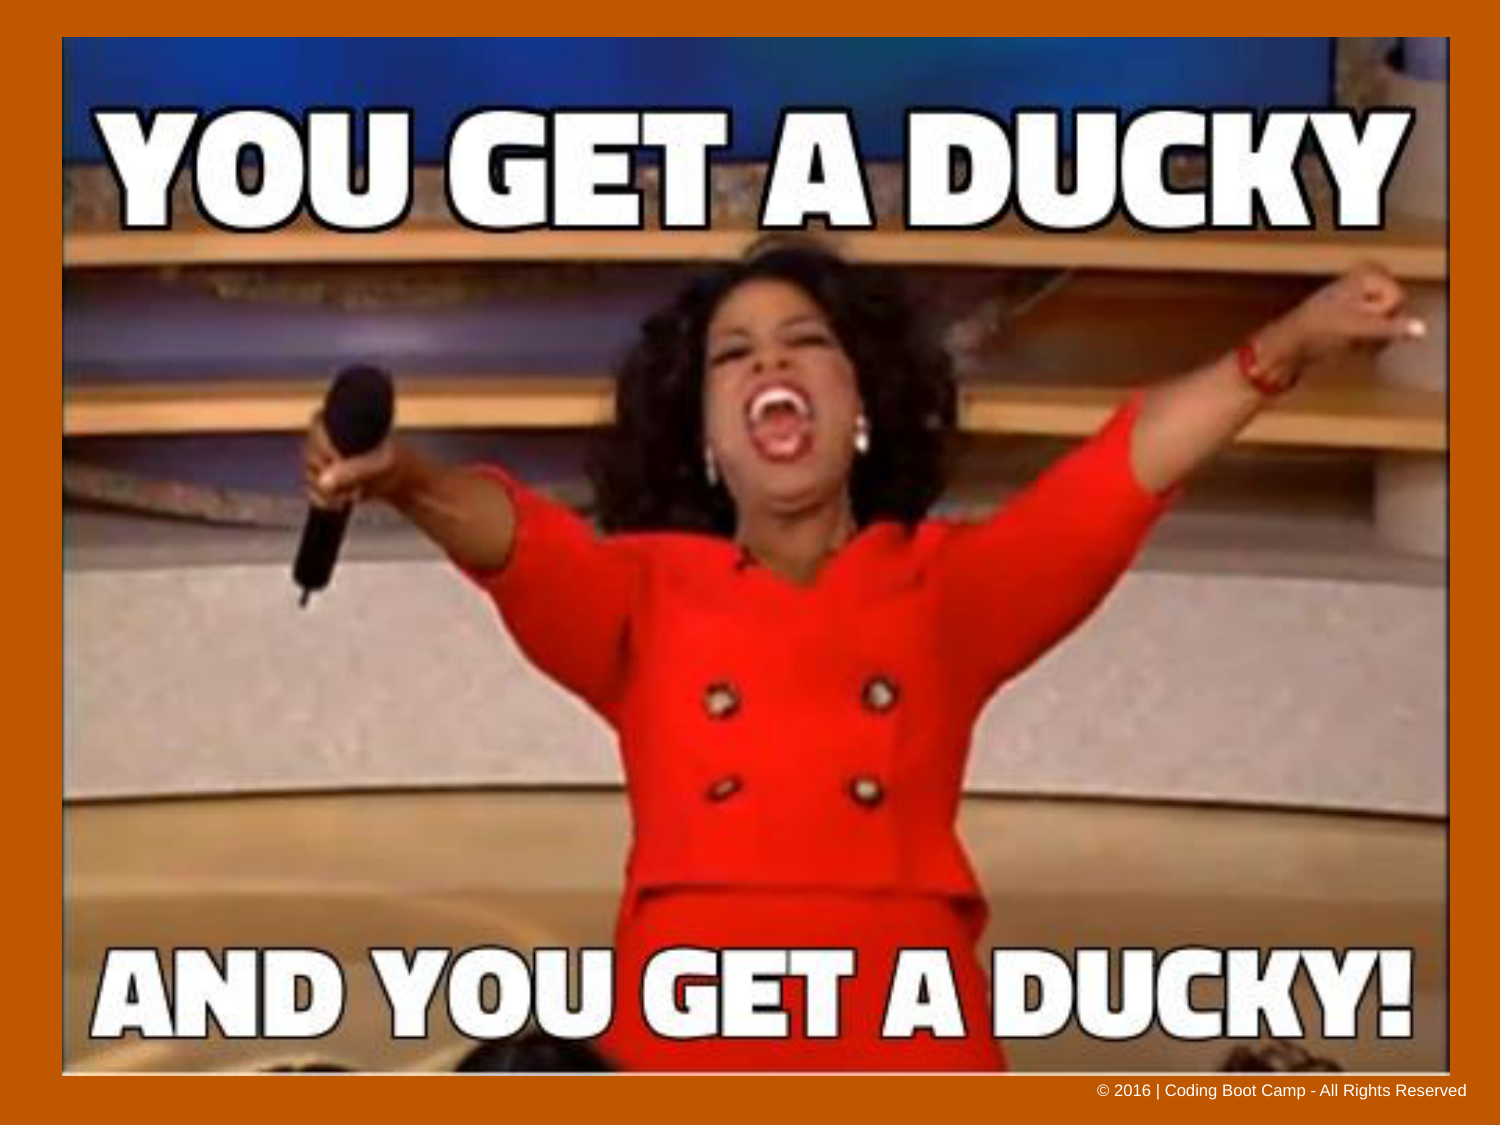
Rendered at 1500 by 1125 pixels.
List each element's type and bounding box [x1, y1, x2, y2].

picture [62, 37, 1450, 1076]
